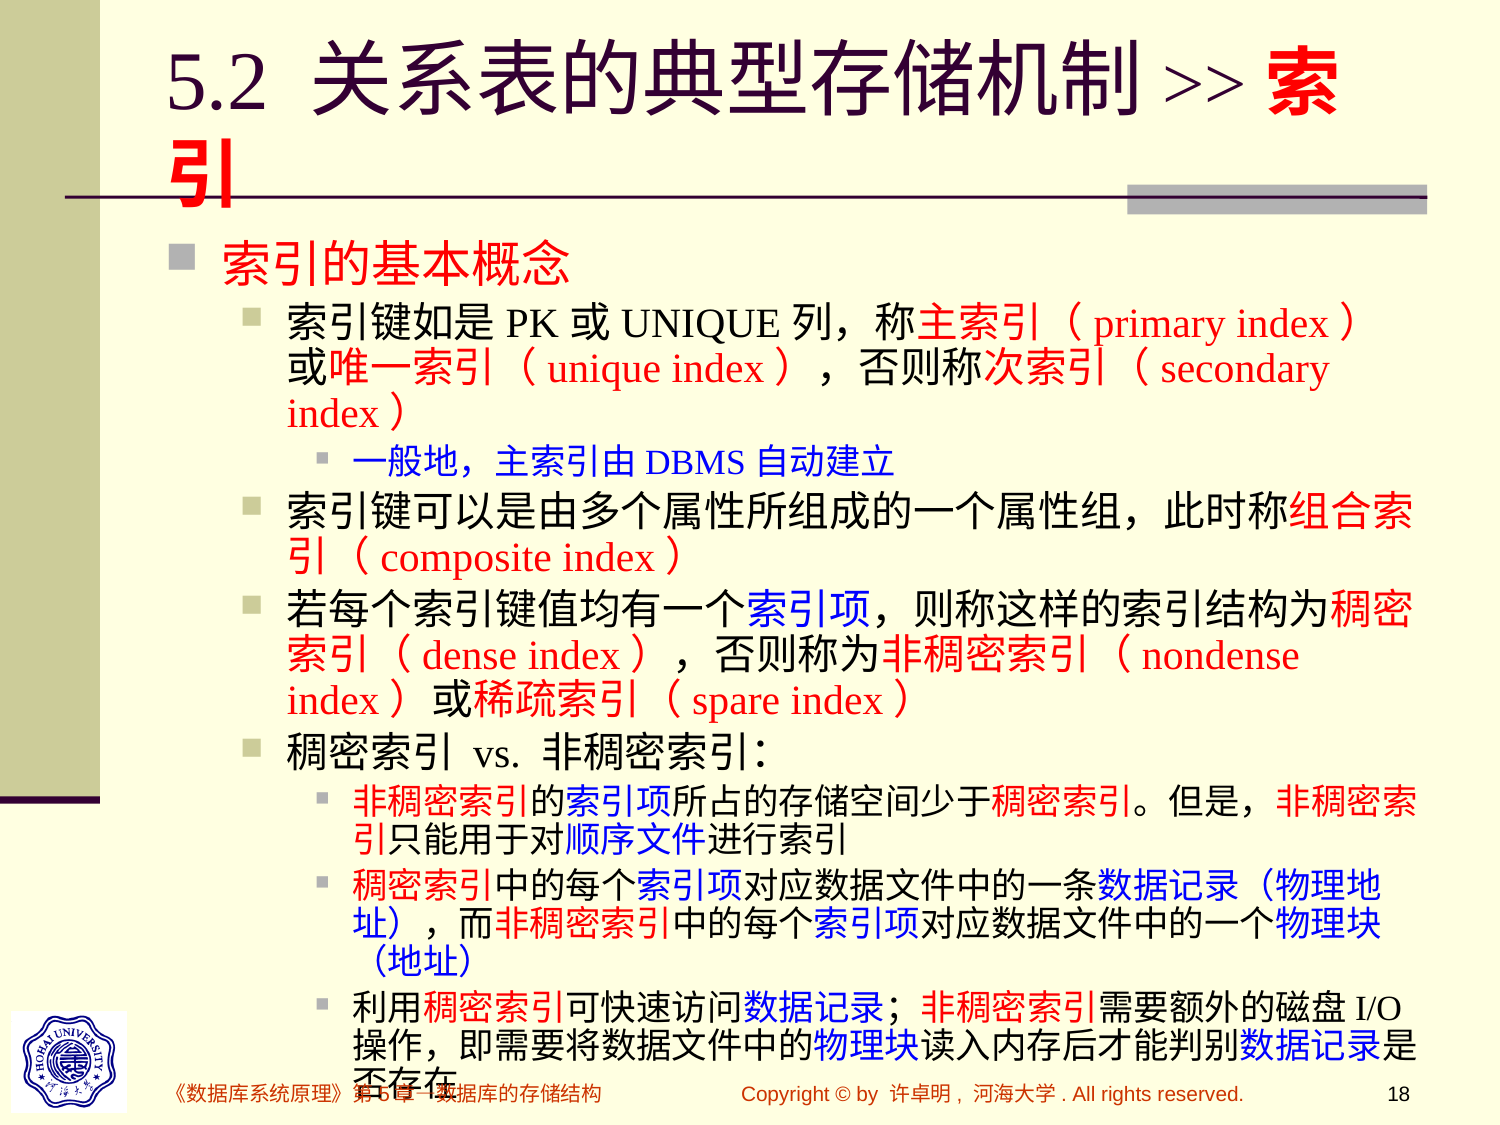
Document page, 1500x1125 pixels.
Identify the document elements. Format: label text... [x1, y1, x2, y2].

slide_number 18 [1316, 1073, 1425, 1115]
list 索引的基本概念 索引键如是PK或UNIQUE列，称主索引（primary index）或唯一索引（unique index），否则称次索引（secondary index） 一般地，主索引由DBMS自动建立 索引键可以是由多个属性所组成的一个属性组，此时称组合索引（composite index） 若每个索引键值均有一个索引项，则称这样的索引结构为稠密索引（dense index），否则称为非稠密索引（nondense index）或稀疏索引（spare index） 稠密索引 vs. 非稠密索引： 非稠密索引的索引项所占的存储空间少于稠密索引。但是，非稠密索引只能用于对顺序文件进行索引 稠密索引中的每个索引项对应数据文件中的一条数据记录（物理地址），而非稠密索引中的每个索引项对应数据文件中的一个物理块（地址） 利用稠密索引可快速访问数据记录；非稠密索引需要额外的磁盘I/O操作，即需要将数据文件中的物理块读入内存后才能判别数据记录是否存在 [149, 231, 1436, 1074]
slide_number Copyright © by 许卓明, 河海大学. All rights reserved. [726, 1073, 1294, 1115]
title 5.2 关系表的典型存储机制>>索引 [149, 45, 1426, 197]
footer 《数据库系统原理》第5章—数据库的存储结构 [151, 1073, 703, 1115]
picture [11, 1011, 127, 1113]
